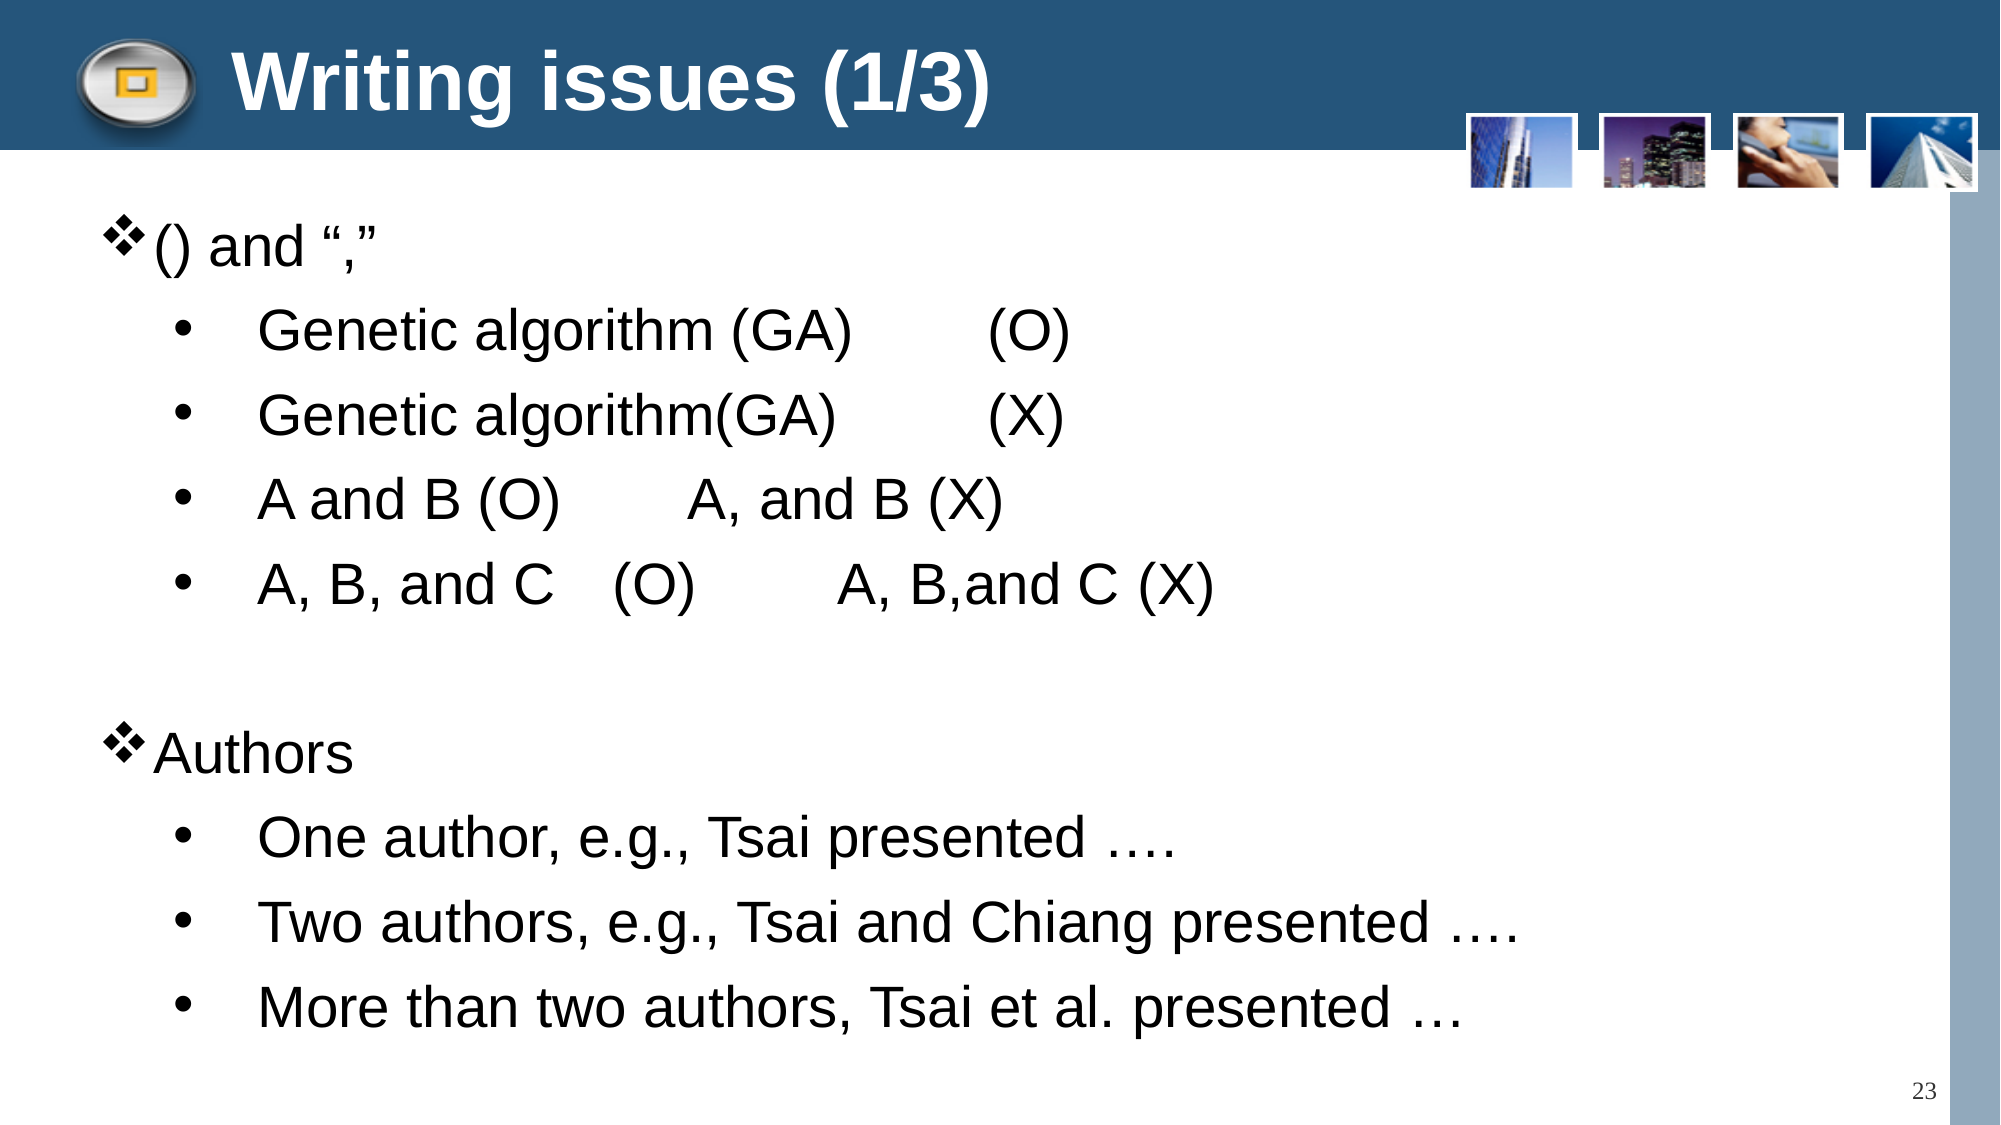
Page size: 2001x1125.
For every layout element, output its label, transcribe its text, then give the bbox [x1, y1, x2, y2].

picture [1599, 118, 1711, 192]
picture [1733, 113, 1844, 192]
text_box Writing issues (1/3) [216, 37, 1767, 118]
picture [1466, 118, 1578, 192]
slide_number 23 [1833, 1067, 2001, 1110]
picture [1866, 113, 1978, 192]
picture [66, 37, 203, 147]
text_box () and “,” Genetic algorithm (GA) (O) Genetic algorithm(GA) (X) A and B (O) A, and B (X) A, B, and C (O) A, B,and C (X) Authors One author, e.g., Tsai presented …. Two authors, e.g., Tsai and Chiang presented …. More than two authors, Tsai et al. presented … [83, 199, 1925, 1038]
